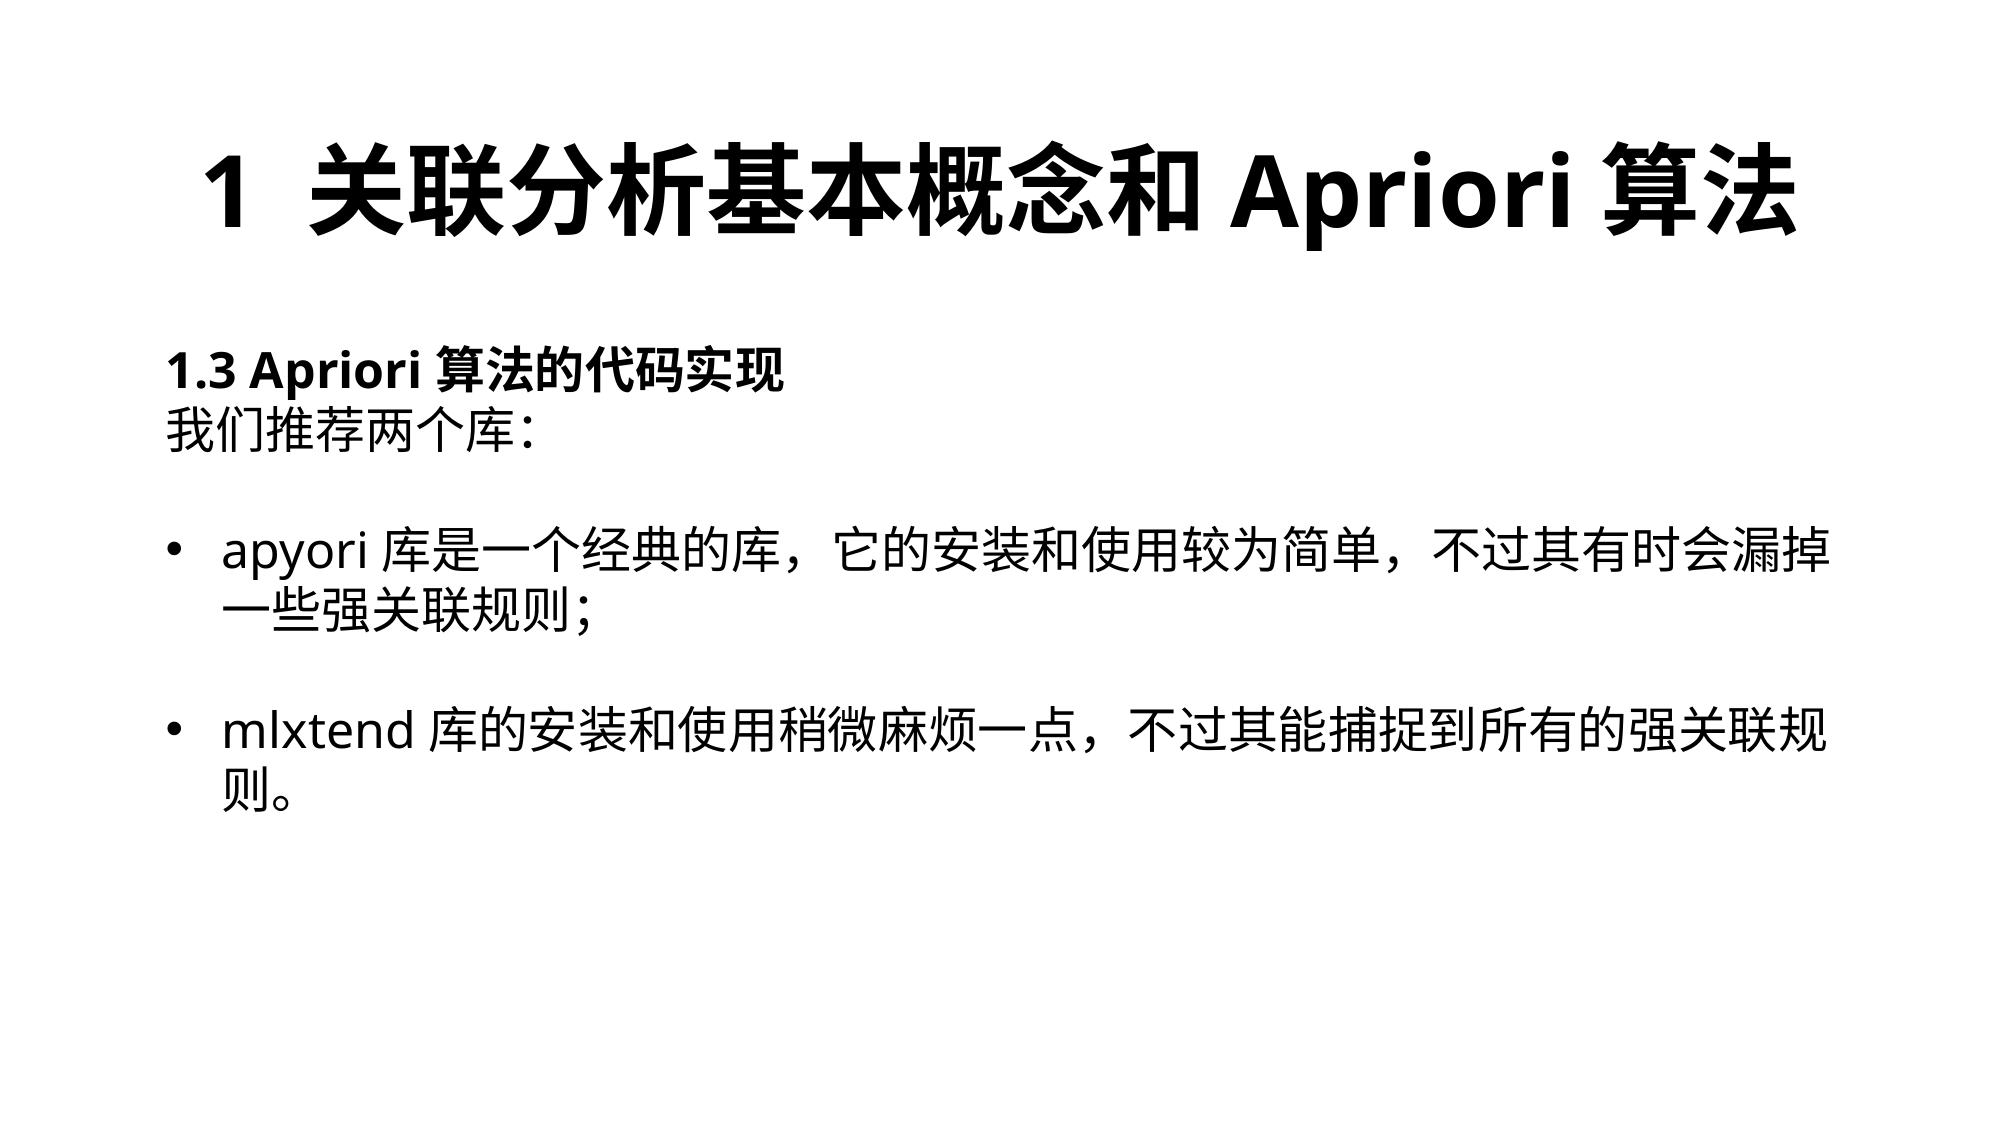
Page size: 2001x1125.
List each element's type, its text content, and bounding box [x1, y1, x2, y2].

text_box 1 关联分析基本概念和Apriori算法 [112, 119, 1888, 255]
text_box 1.3 Apriori算法的代码实现 我们推荐两个库： apyori库是一个经典的库，它的安装和使用较为简单，不过其有时会漏掉一些强关联规则； mlxtend库的安装和使用稍微麻烦一点，不过其能捕捉到所有的强关联规则。 [150, 330, 1886, 826]
